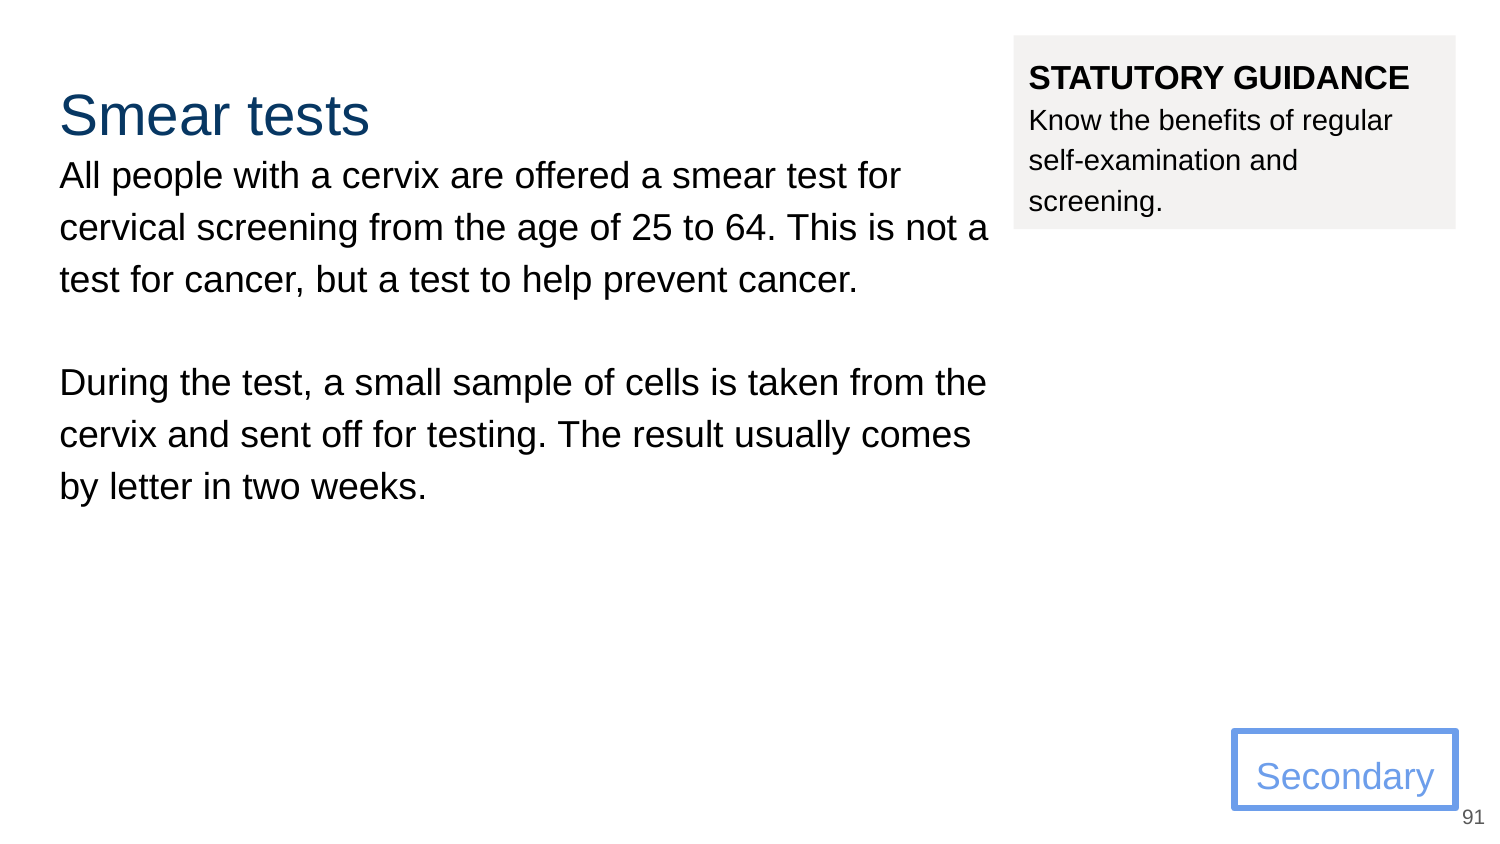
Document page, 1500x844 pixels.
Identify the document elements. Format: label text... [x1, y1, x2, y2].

slide_number ‹#› [1441, 788, 1500, 844]
title Smear tests [44, 35, 1007, 129]
text_box Secondary [1234, 730, 1456, 809]
list All people with a cervix are offered a smear test for cervical screening from the age of 25 to 64. This is not a test for cancer, but a test to help prevent cancer. During the test, a small sample of cells is taken from the cervix and sent off for testing. The result usually comes by letter in two weeks. [44, 129, 1007, 731]
list STATUTORY GUIDANCE Know the benefits of regular self-examination and screening. [1013, 35, 1456, 230]
